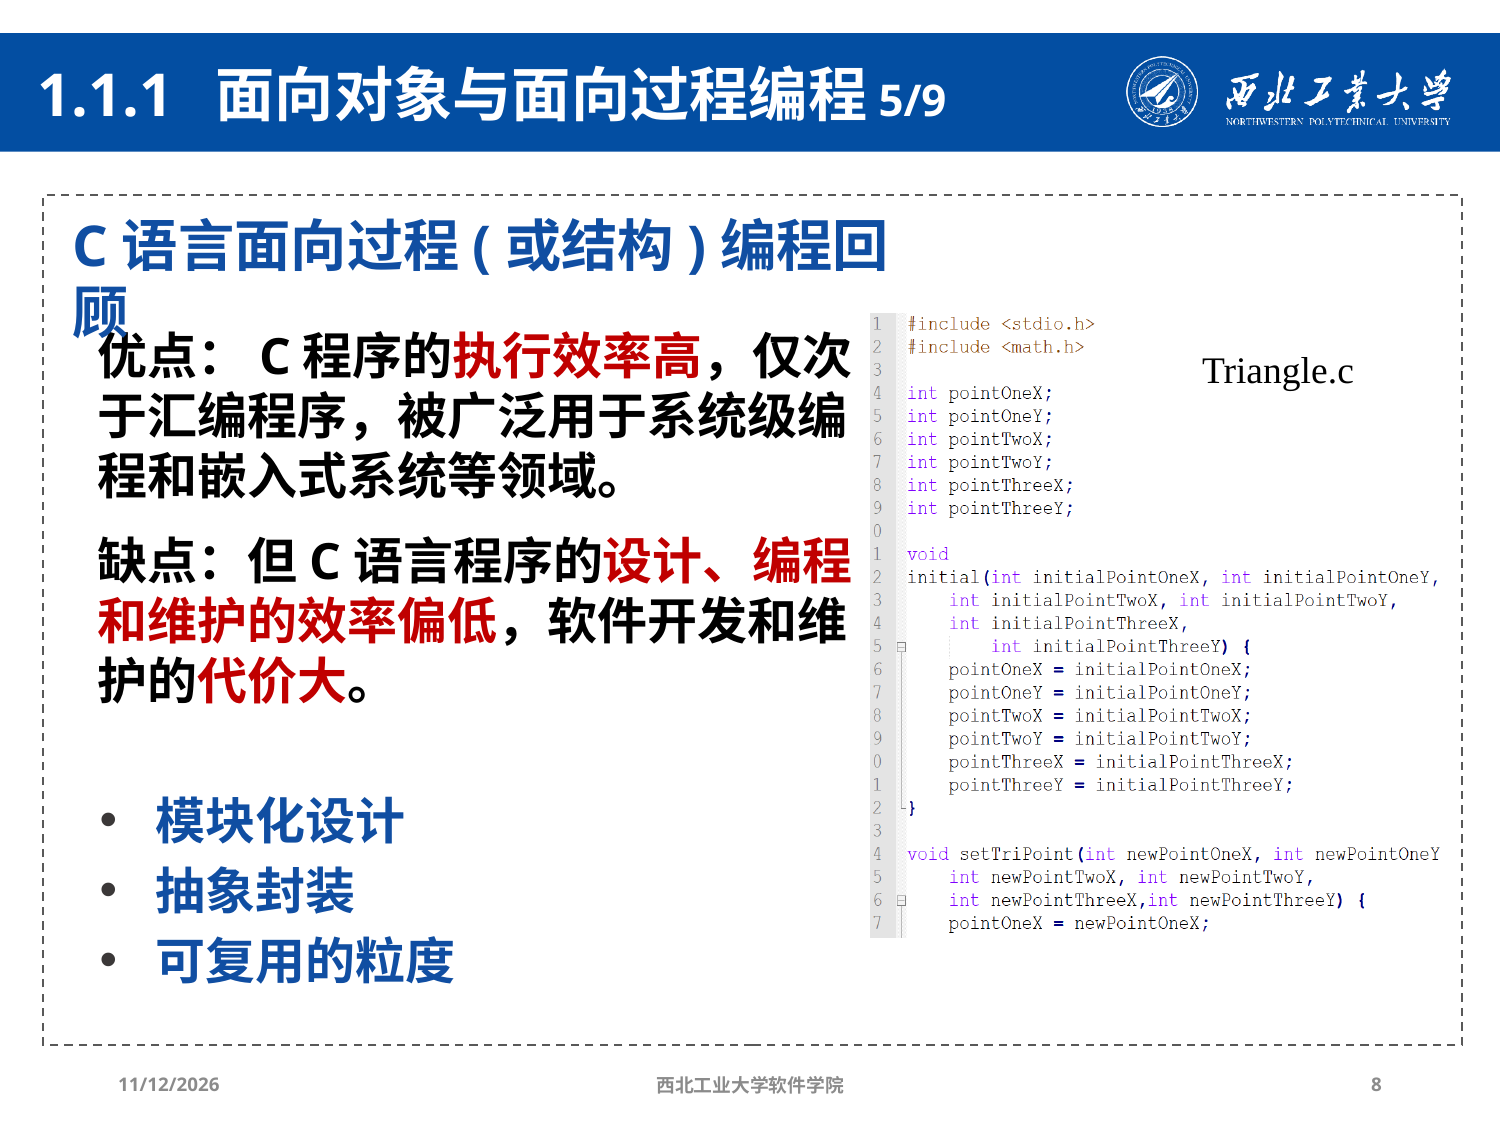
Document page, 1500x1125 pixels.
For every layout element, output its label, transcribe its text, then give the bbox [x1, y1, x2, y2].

text_box 优点：C程序的执行效率高，仅次于汇编程序，被广泛用于系统级编程和嵌入式系统等领域。 缺点：但C语言程序的设计、编程和维护的效率偏低，软件开发和维护的代价大。 模块化设计 抽象封装 可复用的粒度 [82, 316, 871, 1024]
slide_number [103, 1055, 441, 1116]
text_box [42, 194, 1463, 1046]
list C语言面向过程(或结构)编程回顾 [57, 202, 925, 281]
footer 西北工业大学软件学院 [496, 1055, 1004, 1116]
title 1.1.1 面向对象与面向过程编程5/9 [22, 43, 1090, 152]
picture [1226, 68, 1451, 125]
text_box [870, 313, 1440, 938]
slide_number 8 [1059, 1055, 1397, 1116]
text_box [0, 32, 1500, 153]
picture [1126, 56, 1198, 128]
